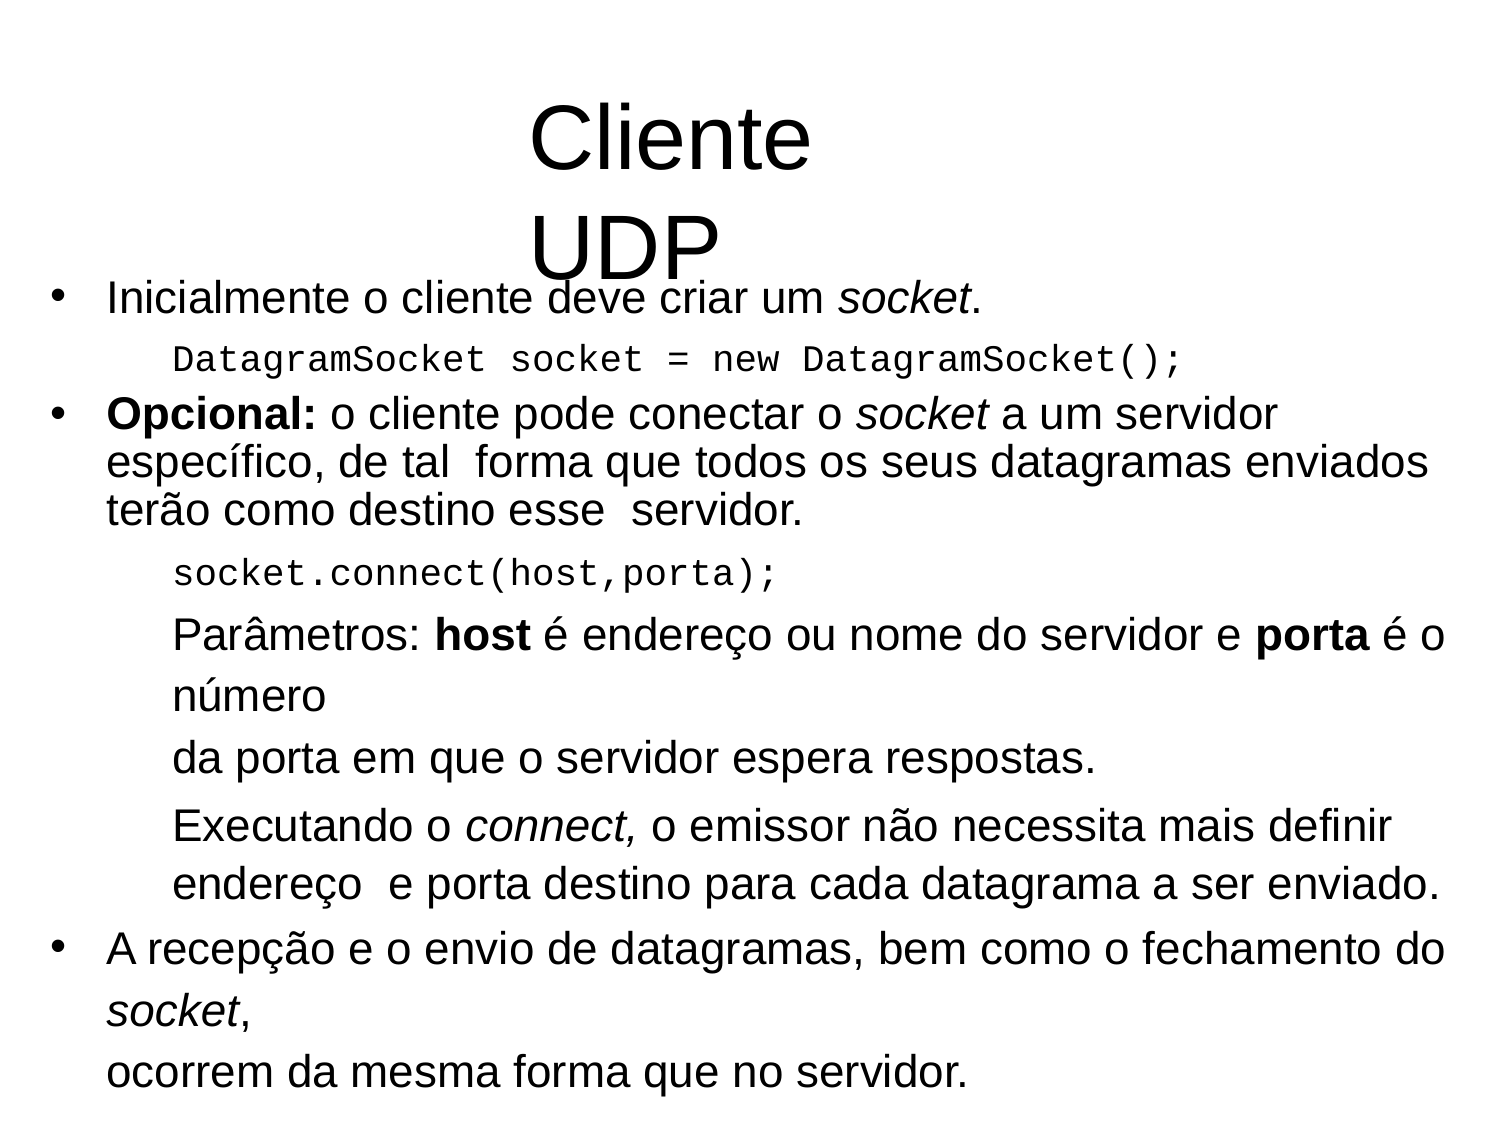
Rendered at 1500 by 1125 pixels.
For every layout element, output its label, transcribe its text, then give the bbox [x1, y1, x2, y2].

text_box Inicialmente o cliente deve criar um socket. DatagramSocket socket = new DatagramSocket(); Opcional: o cliente pode conectar o socket a um servidor específico, de tal forma que todos os seus datagramas enviados terão como destino esse servidor. socket.connect(host,porta); Parâmetros: host é endereço ou nome do servidor e porta é o número da porta em que o servidor espera respostas. Executando o connect, o emissor não necessita mais definir endereço e porta destino para cada datagrama a ser enviado. A recepção e o envio de datagramas, bem como o fechamento do socket, ocorrem da mesma forma que no servidor. [48, 251, 1486, 1097]
title Cliente UDP [526, 75, 974, 251]
